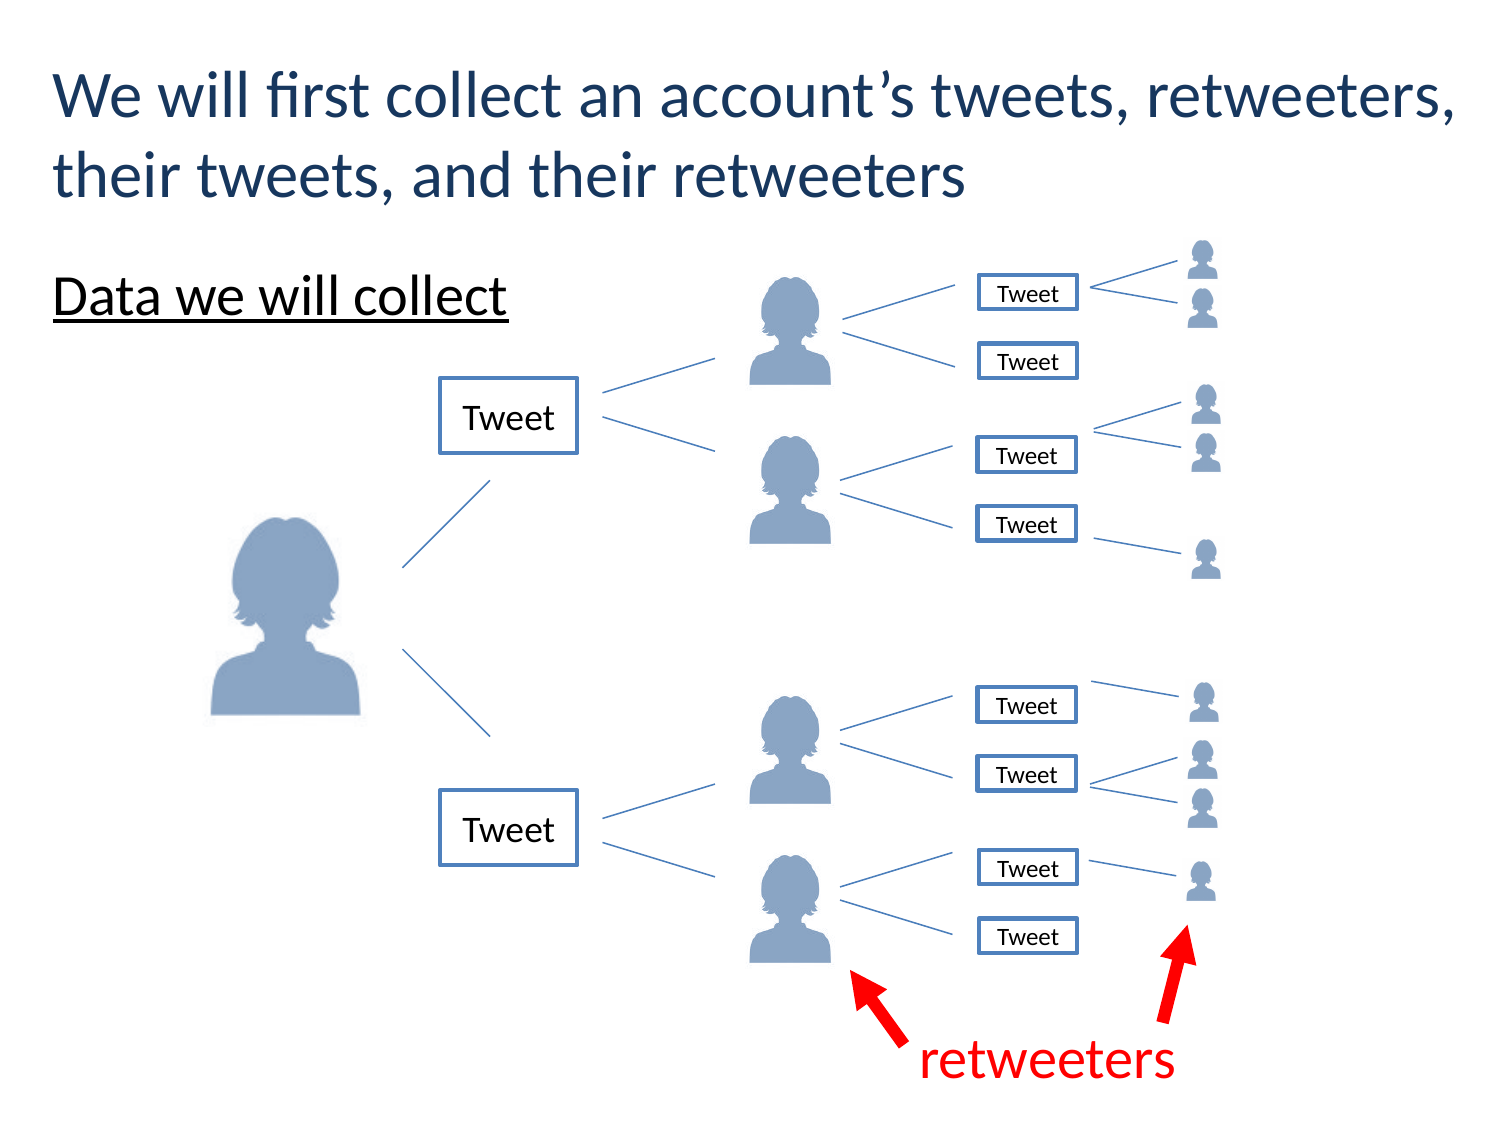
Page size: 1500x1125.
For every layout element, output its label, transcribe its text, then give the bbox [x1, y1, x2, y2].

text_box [1093, 401, 1182, 429]
picture [1182, 858, 1221, 903]
picture [1183, 785, 1222, 830]
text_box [1088, 860, 1177, 877]
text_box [1090, 680, 1179, 697]
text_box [839, 445, 953, 481]
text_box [1162, 924, 1188, 1023]
text_box Tweet [977, 341, 1079, 380]
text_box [842, 332, 956, 368]
picture [737, 268, 843, 391]
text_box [842, 284, 956, 320]
text_box Tweet [975, 504, 1078, 543]
picture [1187, 536, 1226, 581]
picture [1183, 285, 1222, 330]
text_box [1089, 260, 1178, 286]
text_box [839, 493, 953, 528]
picture [737, 427, 843, 550]
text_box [602, 416, 716, 452]
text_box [402, 648, 491, 737]
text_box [1089, 287, 1178, 304]
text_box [602, 842, 716, 878]
text_box Tweet [975, 435, 1078, 474]
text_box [849, 969, 905, 1046]
text_box Tweet [977, 848, 1079, 886]
picture [1187, 430, 1226, 475]
text_box retweeters [904, 1012, 1213, 1068]
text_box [602, 783, 716, 819]
picture [737, 687, 843, 810]
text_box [1089, 757, 1178, 785]
text_box Tweet [975, 754, 1078, 793]
text_box Tweet [977, 273, 1079, 311]
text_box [839, 743, 953, 778]
picture [1183, 736, 1222, 781]
picture [1184, 679, 1223, 724]
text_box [402, 480, 491, 569]
picture [737, 846, 843, 969]
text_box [839, 695, 953, 731]
picture [1187, 381, 1226, 426]
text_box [1093, 537, 1182, 554]
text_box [602, 358, 716, 393]
picture [189, 502, 383, 727]
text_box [1093, 431, 1182, 448]
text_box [839, 852, 953, 888]
text_box Data we will collect [37, 249, 1413, 388]
title We will first collect an account’s tweets, retweeters, their tweets, and their retweeters [37, 37, 1475, 225]
text_box Tweet [975, 685, 1078, 724]
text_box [839, 899, 953, 935]
text_box Tweet [438, 376, 579, 455]
text_box Tweet [438, 788, 579, 867]
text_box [1089, 786, 1178, 803]
picture [1183, 237, 1222, 282]
text_box Tweet [977, 916, 1079, 955]
